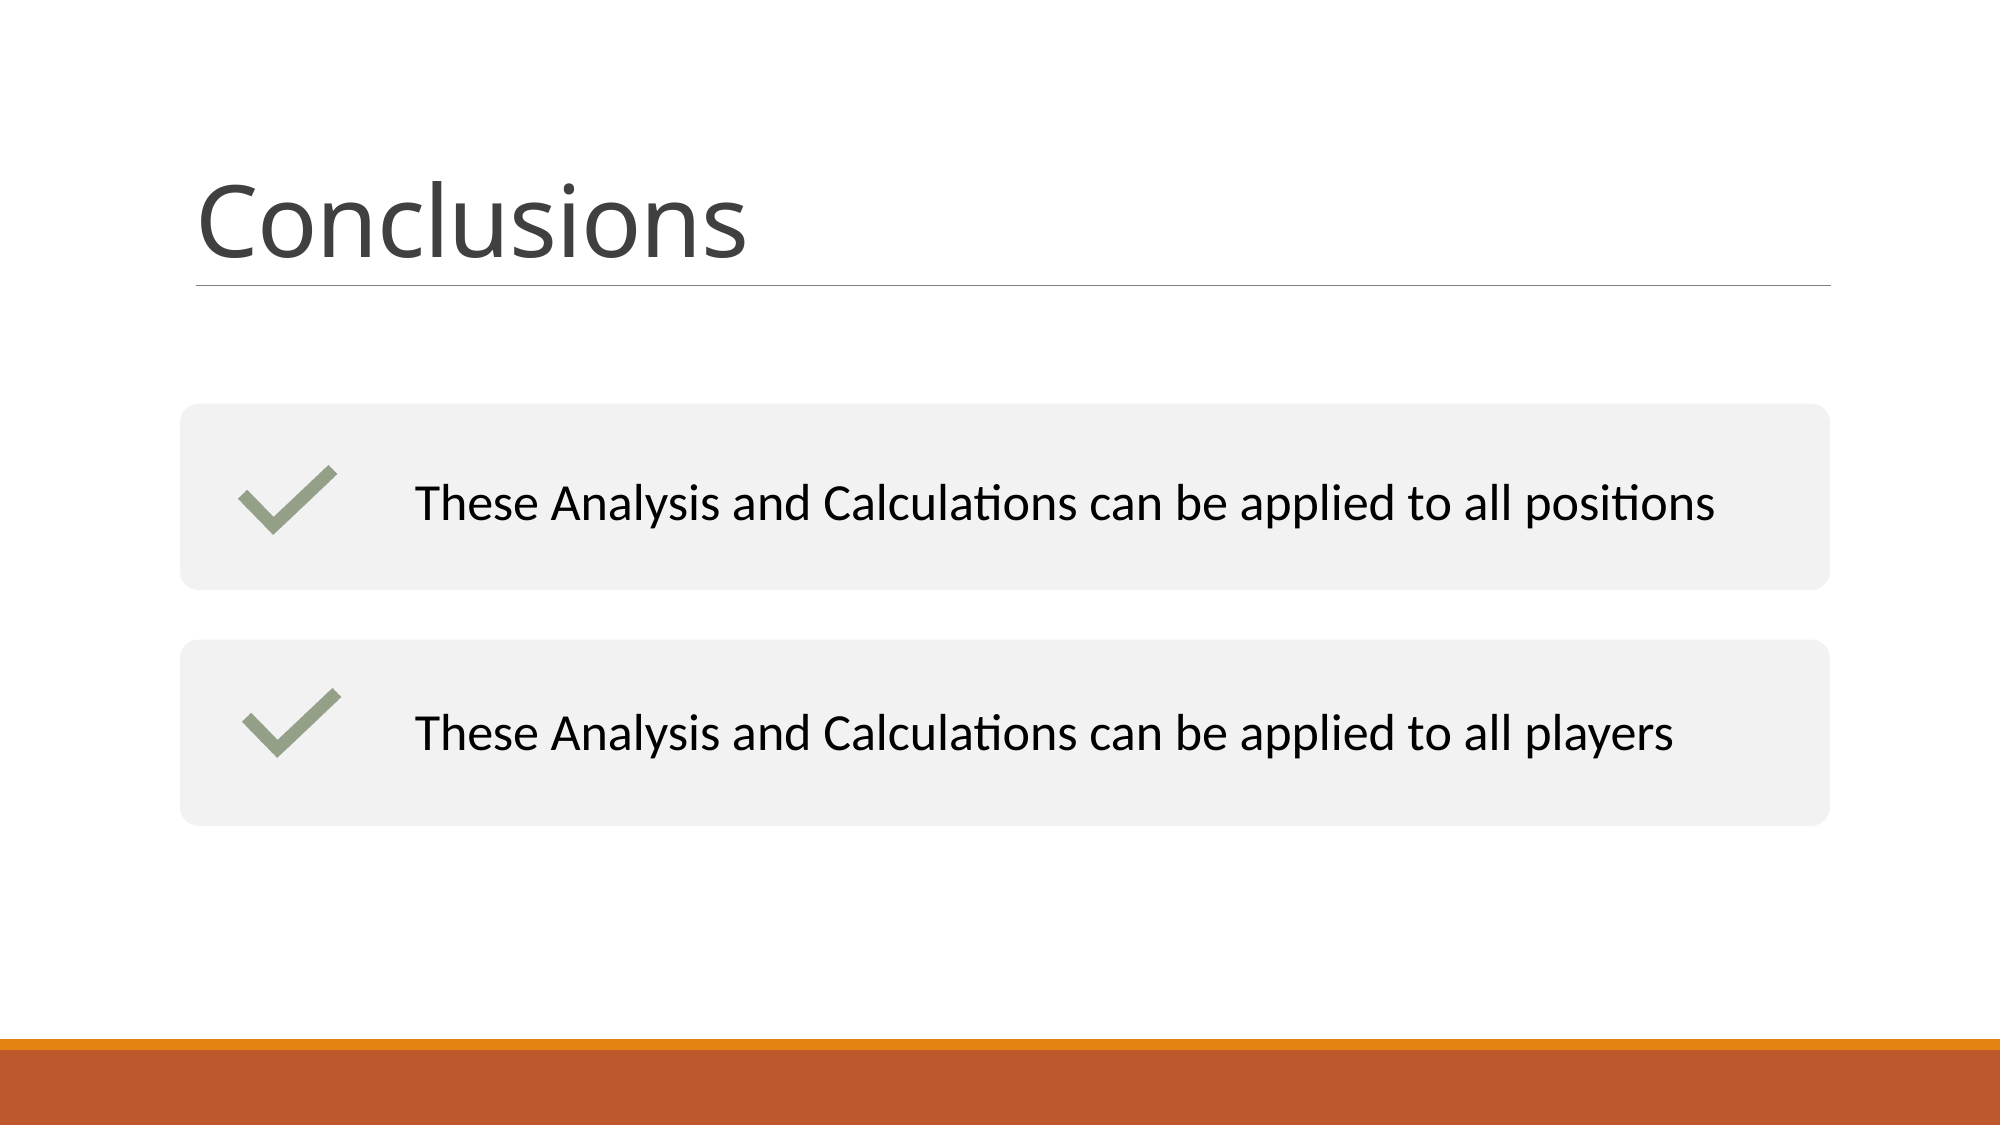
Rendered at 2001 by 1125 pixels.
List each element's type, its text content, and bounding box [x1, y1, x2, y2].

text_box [179, 302, 1831, 925]
title Conclusions [180, 47, 1830, 285]
